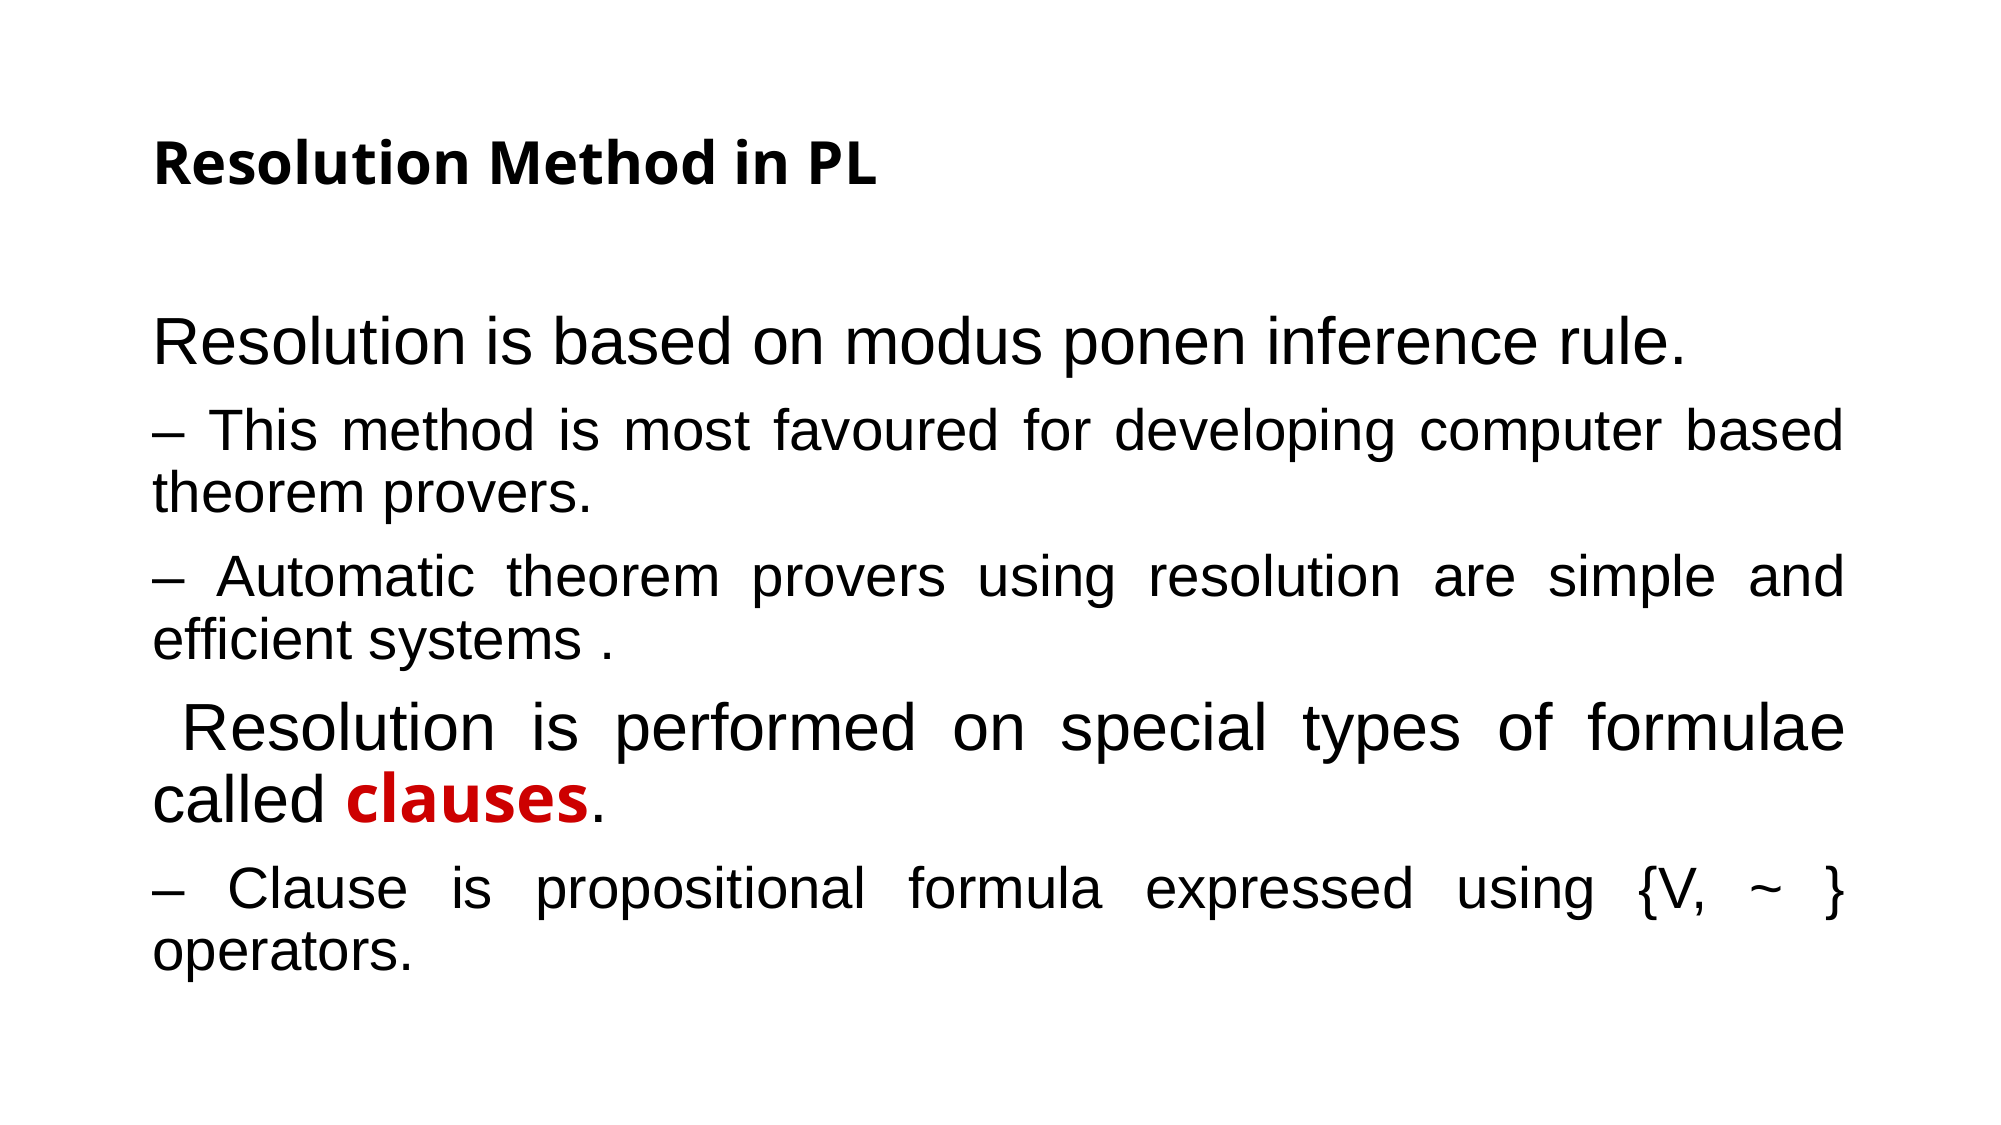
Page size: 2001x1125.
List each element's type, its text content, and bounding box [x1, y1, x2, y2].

title Resolution Method in PL [137, 59, 1863, 278]
list Resolution is based on modus ponen inference rule. – This method is most favoured for developing computer based theorem provers. – Automatic theorem provers using resolution are simple and efficient systems . Resolution is performed on special types of formulae called clauses. – Clause is propositional formula expressed using {V, ~ } operators. [137, 299, 1863, 1014]
